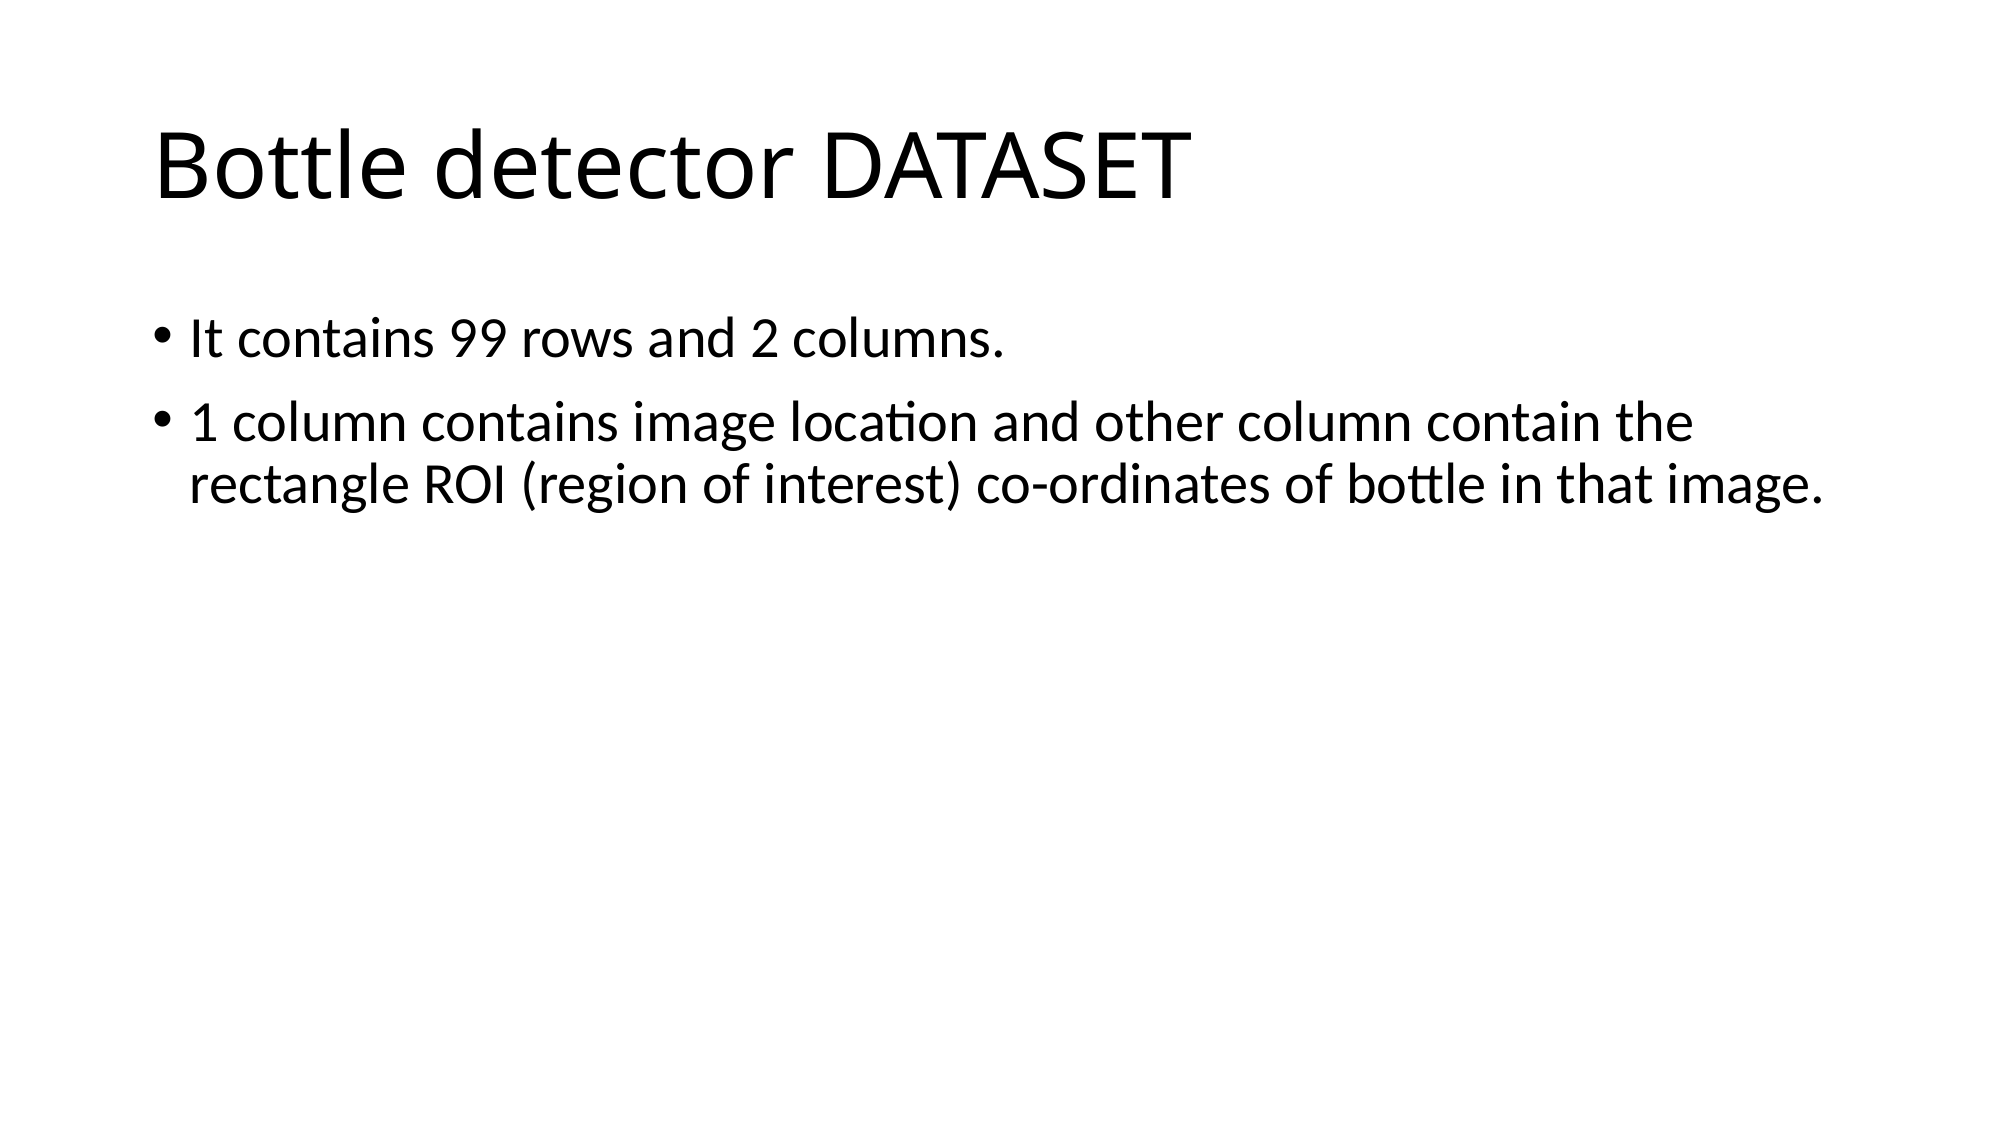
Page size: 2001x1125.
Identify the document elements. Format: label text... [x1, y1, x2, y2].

list It contains 99 rows and 2 columns. 1 column contains image location and other column contain the rectangle ROI (region of interest) co-ordinates of bottle in that image. [137, 299, 1863, 1014]
title Bottle detector DATASET [137, 59, 1863, 278]
